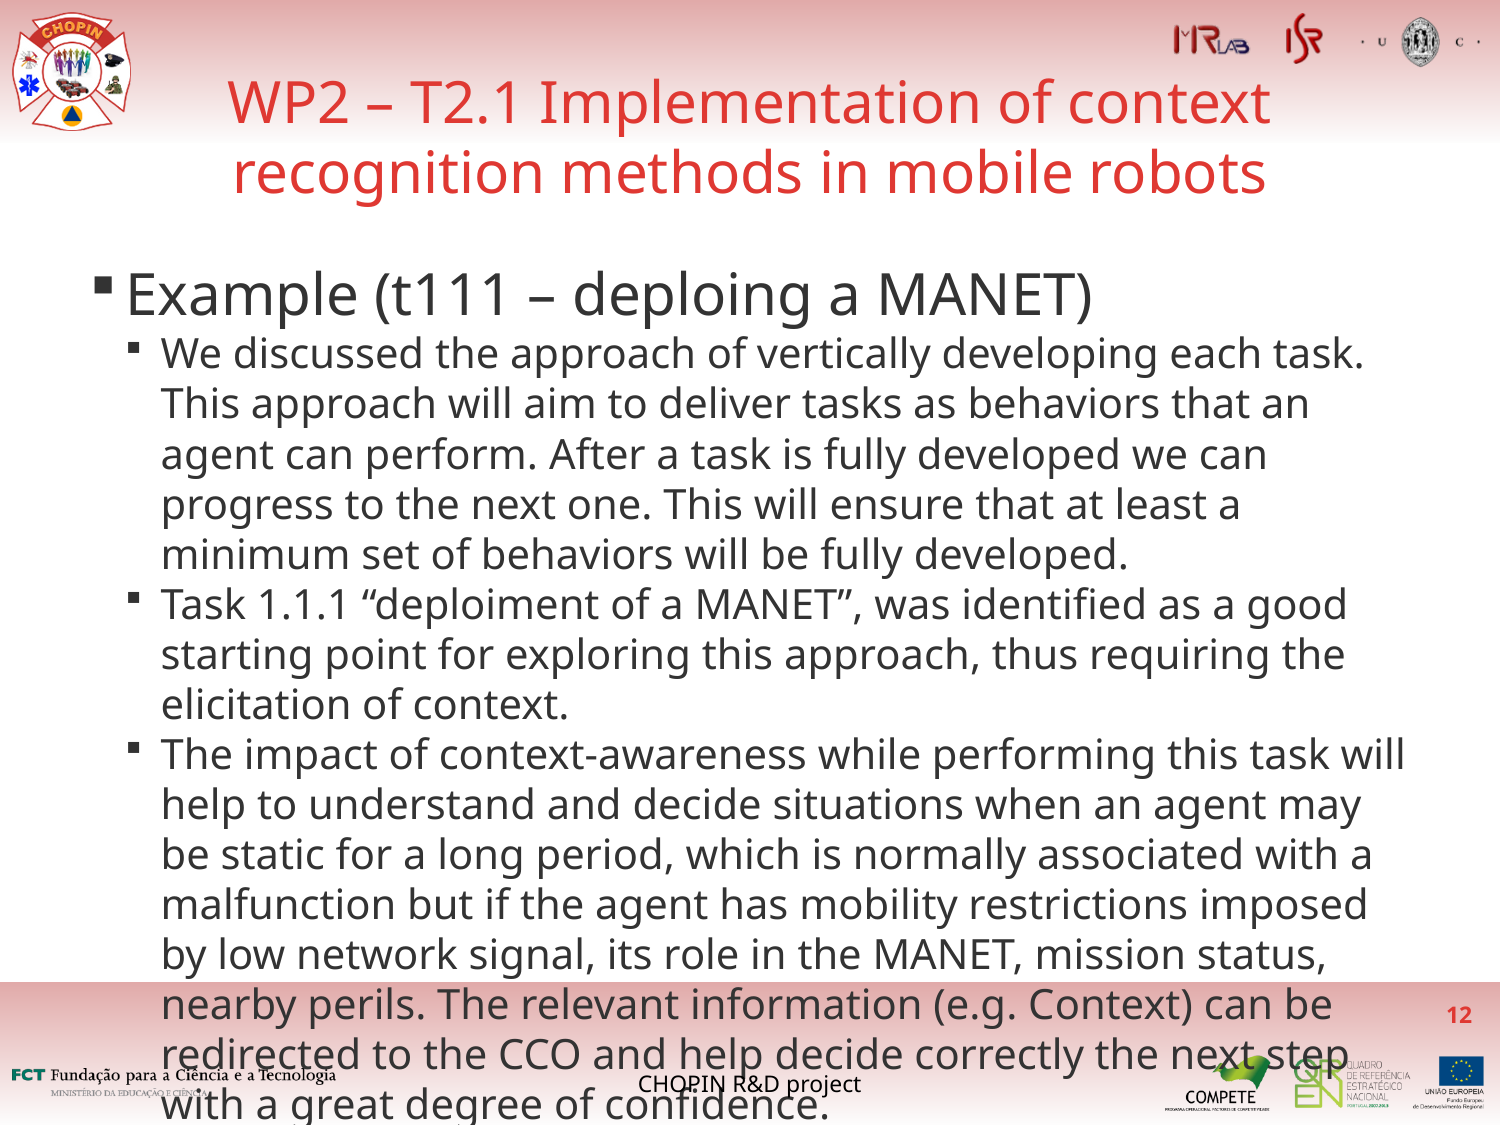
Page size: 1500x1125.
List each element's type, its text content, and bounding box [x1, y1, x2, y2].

picture [12, 12, 131, 131]
text_box <number> [1362, 996, 1488, 1038]
picture [1289, 1053, 1488, 1113]
picture [12, 1068, 336, 1098]
text_box WP2 – T2.1 Implementation of context recognition methods in mobile robots [149, 74, 1350, 196]
picture [1167, 12, 1488, 72]
picture [1162, 1053, 1273, 1113]
text_box CHOPIN R&D project [381, 1062, 1119, 1104]
text_box Example (t111 – deploing a MANET) We discussed the approach of vertically developing each task. This approach will aim to deliver tasks as behaviors that an agent can perform. After a task is fully developed we can progress to the next one. This will ensure that at least a minimum set of behaviors will be fully developed. Task 1.1.1 “deploiment of a MANET”, was identified as a good starting point for exploring this approach, thus requiring the elicitation of context. The impact of context-awareness while performing this task will help to understand and decide situations when an agent may be static for a long period, which is normally associated with a malfunction but if the agent has mobility restrictions imposed by low network signal, its role in the MANET, mission status, nearby perils. The relevant information (e.g. Context) can be redirected to the CCO and help decide correctly the next step with a great degree of confidence. [74, 249, 1425, 1050]
